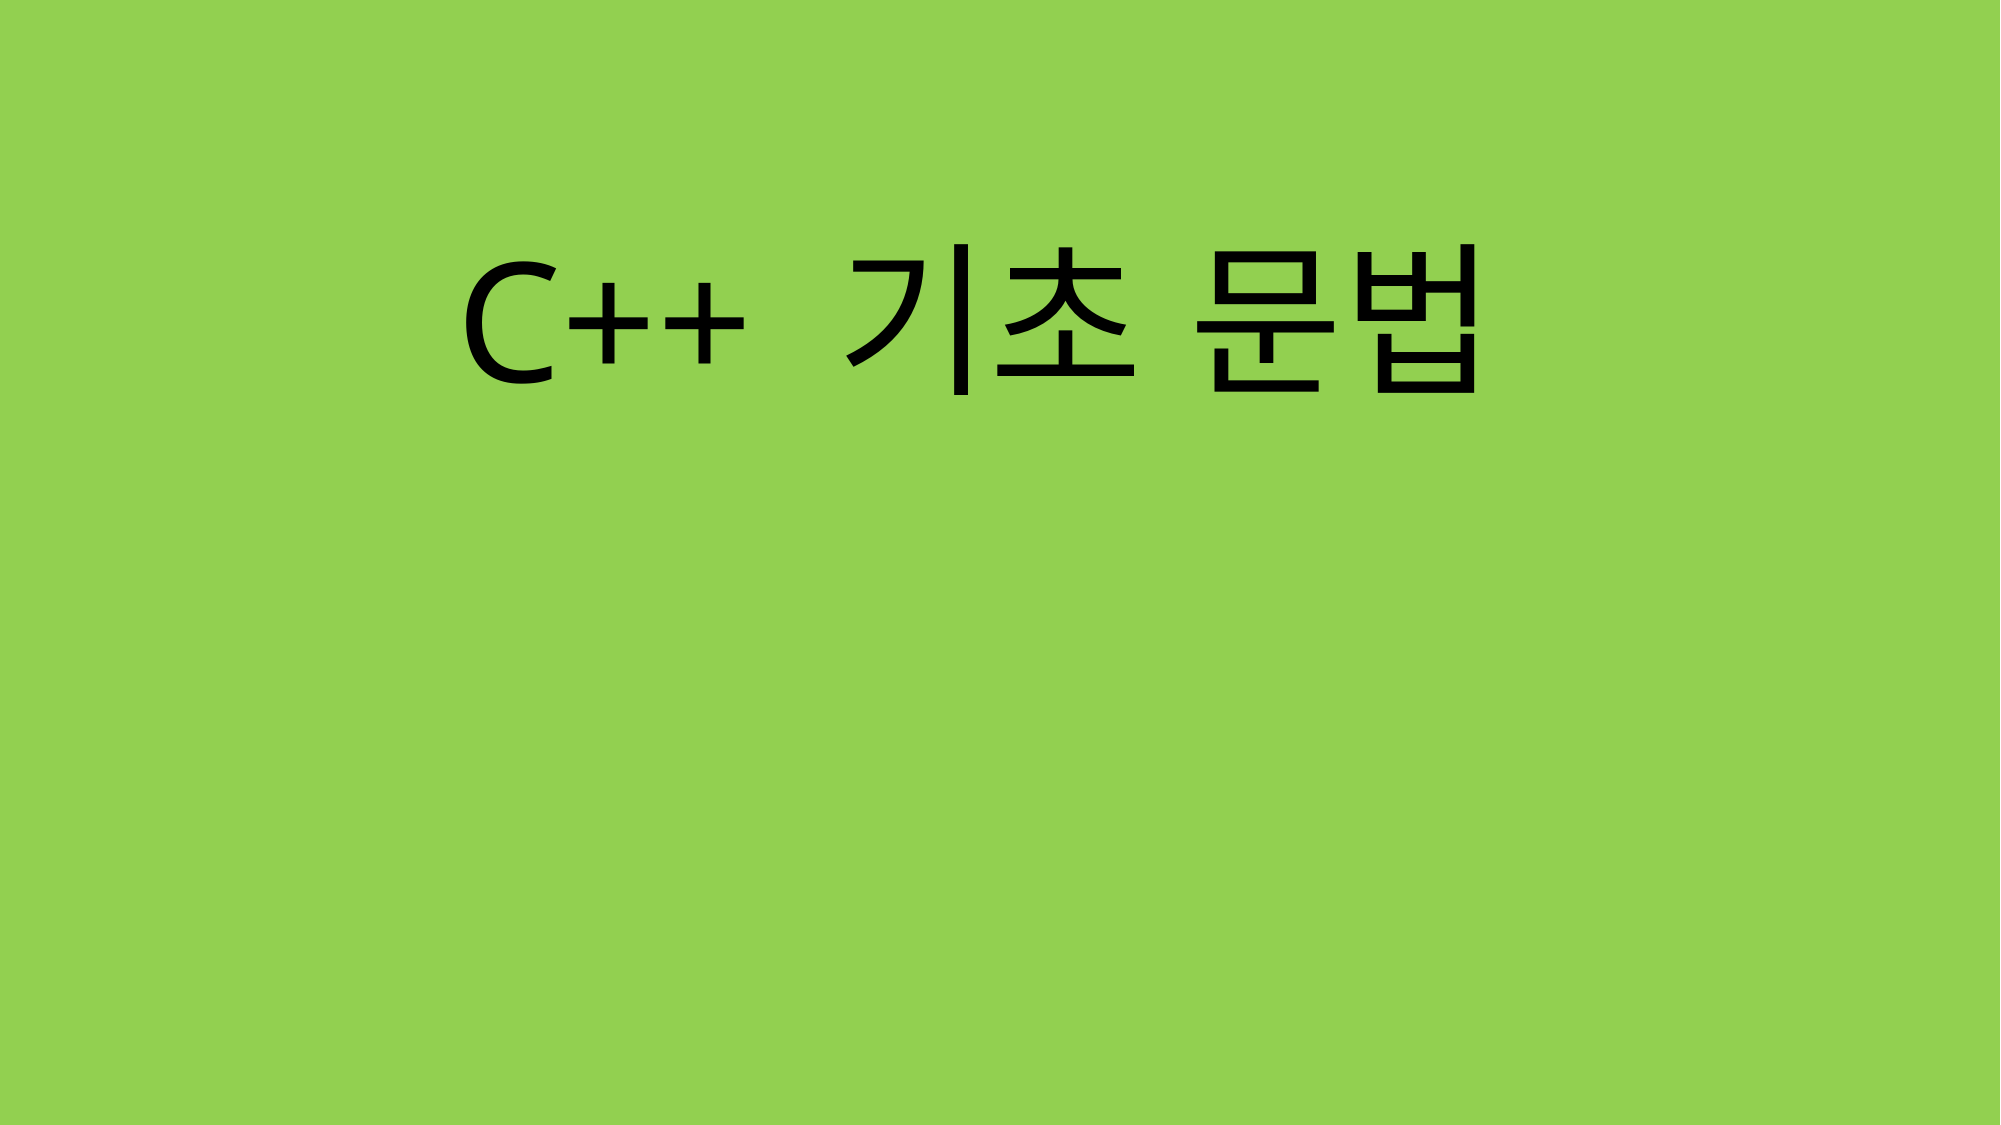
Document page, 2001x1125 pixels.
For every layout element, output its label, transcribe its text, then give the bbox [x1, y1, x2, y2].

title C++ 기초 문법 [249, 184, 1750, 576]
